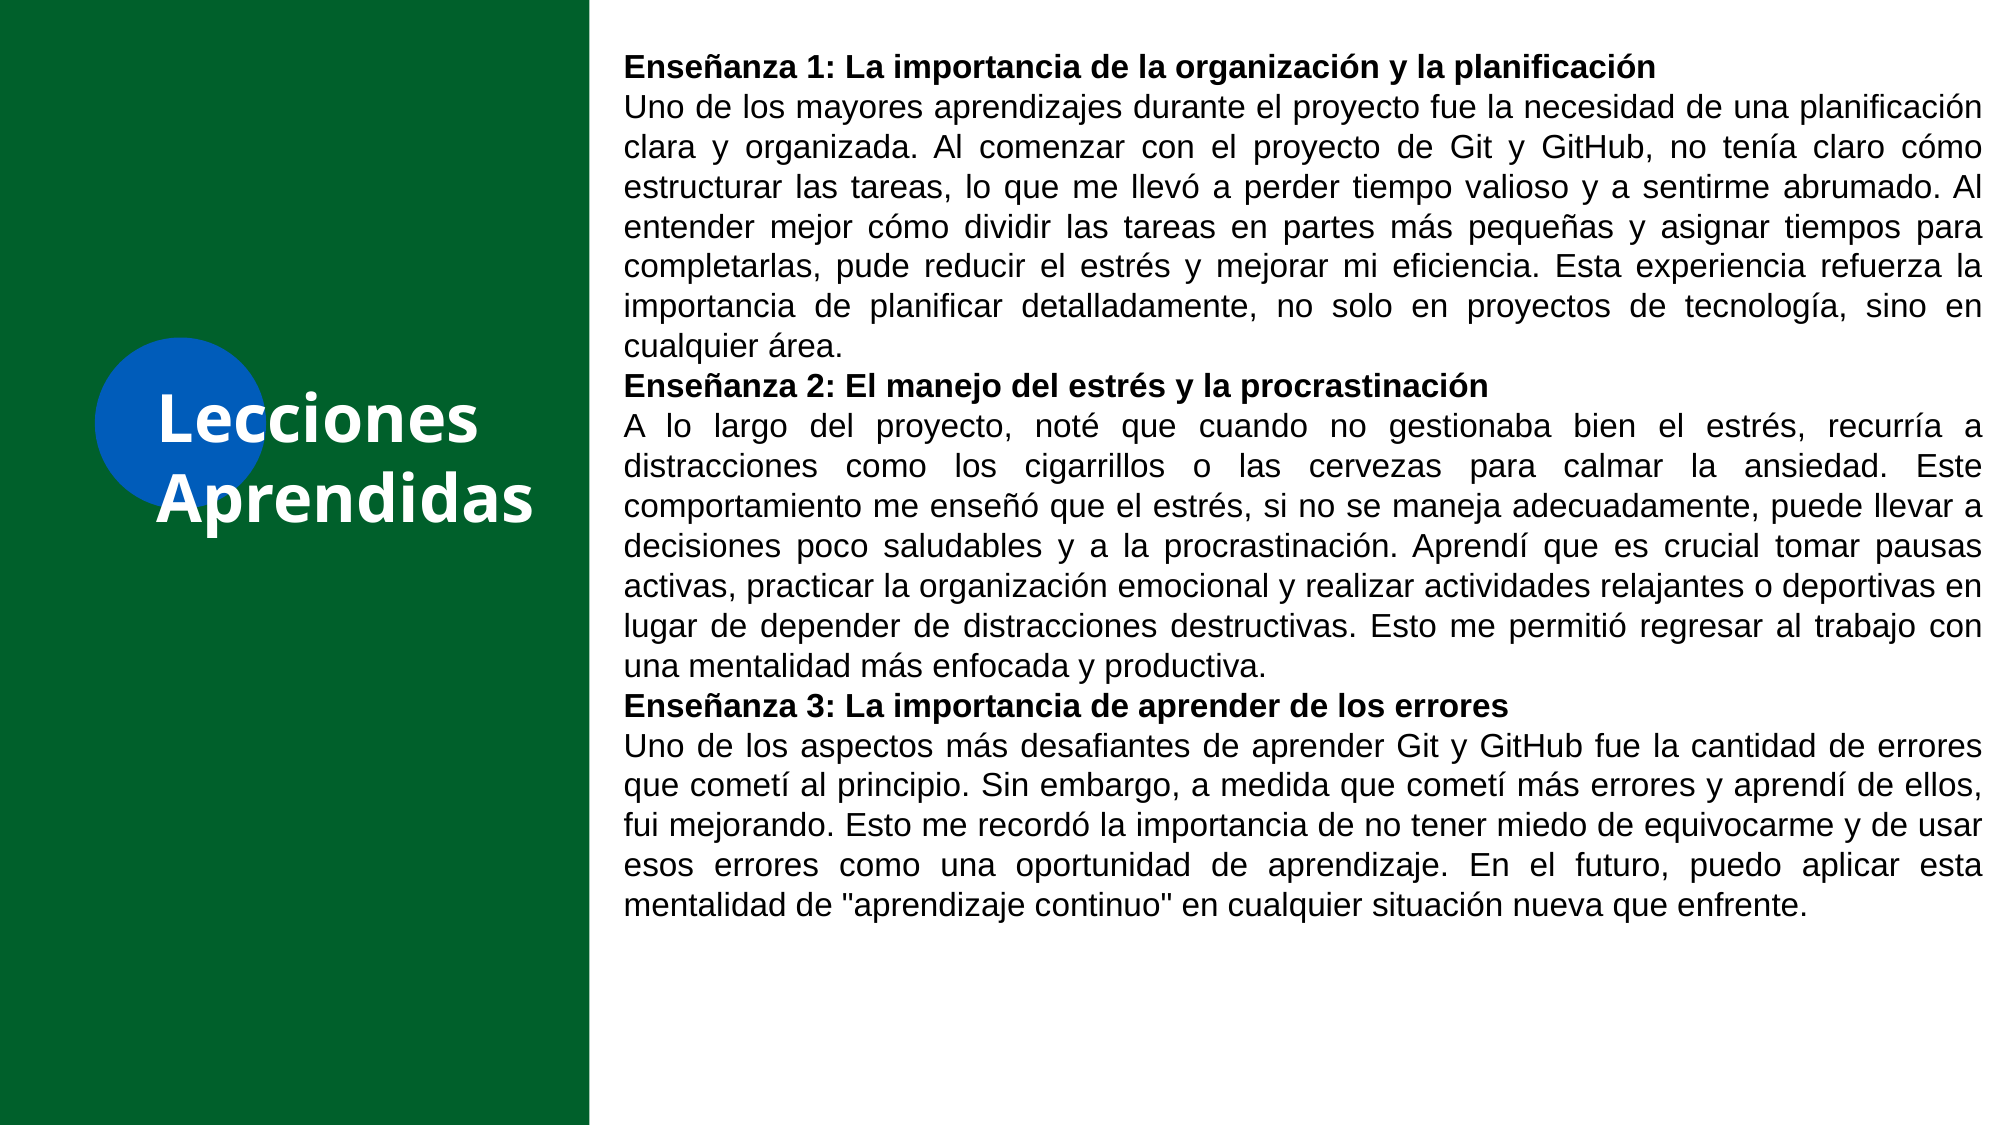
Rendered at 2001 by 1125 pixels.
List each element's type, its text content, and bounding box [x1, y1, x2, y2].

text_box [0, 0, 590, 1125]
text_box [94, 337, 239, 505]
title Lecciones Aprendidas [154, 360, 608, 550]
text_box Enseñanza 1: La importancia de la organización y la planificación Uno de los mayores aprendizajes durante el proyecto fue la necesidad de una planificación clara y organizada. Al comenzar con el proyecto de Git y GitHub, no tenía claro cómo estructurar las tareas, lo que me llevó a perder tiempo valioso y a sentirme abrumado. Al entender mejor cómo dividir las tareas en partes más pequeñas y asignar tiempos para completarlas, pude reducir el estrés y mejorar mi eficiencia. Esta experiencia refuerza la importancia de planificar detalladamente, no solo en proyectos de tecnología, sino en cualquier área. Enseñanza 2: El manejo del estrés y la procrastinación A lo largo del proyecto, noté que cuando no gestionaba bien el estrés, recurría a distracciones como los cigarrillos o las cervezas para calmar la ansiedad. Este comportamiento me enseñó que el estrés, si no se maneja adecuadamente, puede llevar a decisiones poco saludables y a la procrastinación. Aprendí que es crucial tomar pausas activas, practicar la organización emocional y realizar actividades relajantes o deportivas en lugar de depender de distracciones destructivas. Esto me permitió regresar al trabajo con una mentalidad más enfocada y productiva. Enseñanza 3: La importancia de aprender de los errores Uno de los aspectos más desafiantes de aprender Git y GitHub fue la cantidad de errores que cometí al principio. Sin embargo, a medida que cometí más errores y aprendí de ellos, fui mejorando. Esto me recordó la importancia de no tener miedo de equivocarme y de usar esos errores como una oportunidad de aprendizaje. En el futuro, puedo aplicar esta mentalidad de "aprendizaje continuo" en cualquier situación nueva que enfrente. [608, 37, 2000, 966]
